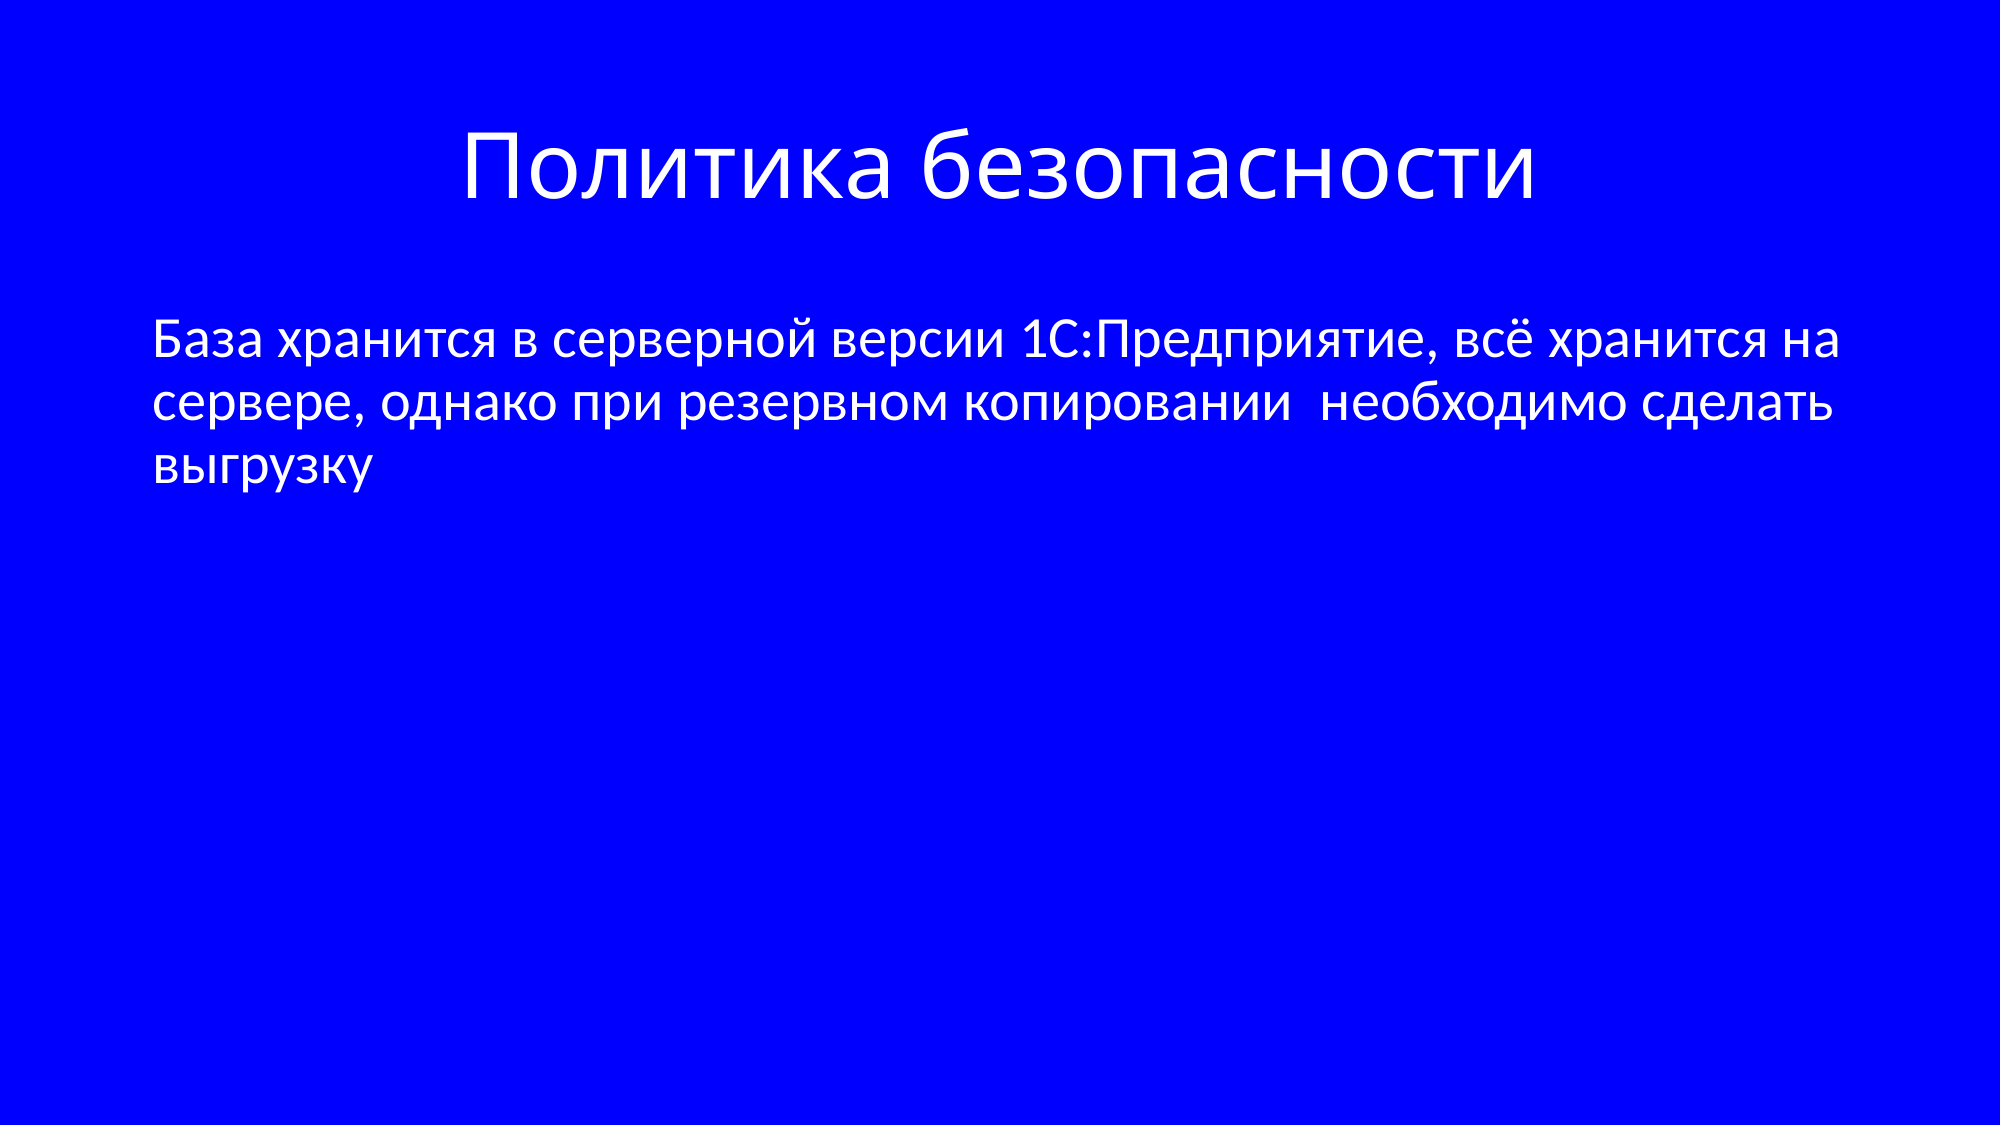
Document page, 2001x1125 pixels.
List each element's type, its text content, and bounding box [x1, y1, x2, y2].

title Политика безопасности [137, 59, 1863, 278]
list База хранится в серверной версии 1С:Предприятие, всё хранится на сервере, однако при резервном копировании необходимо сделать выгрузку [137, 299, 1863, 1014]
